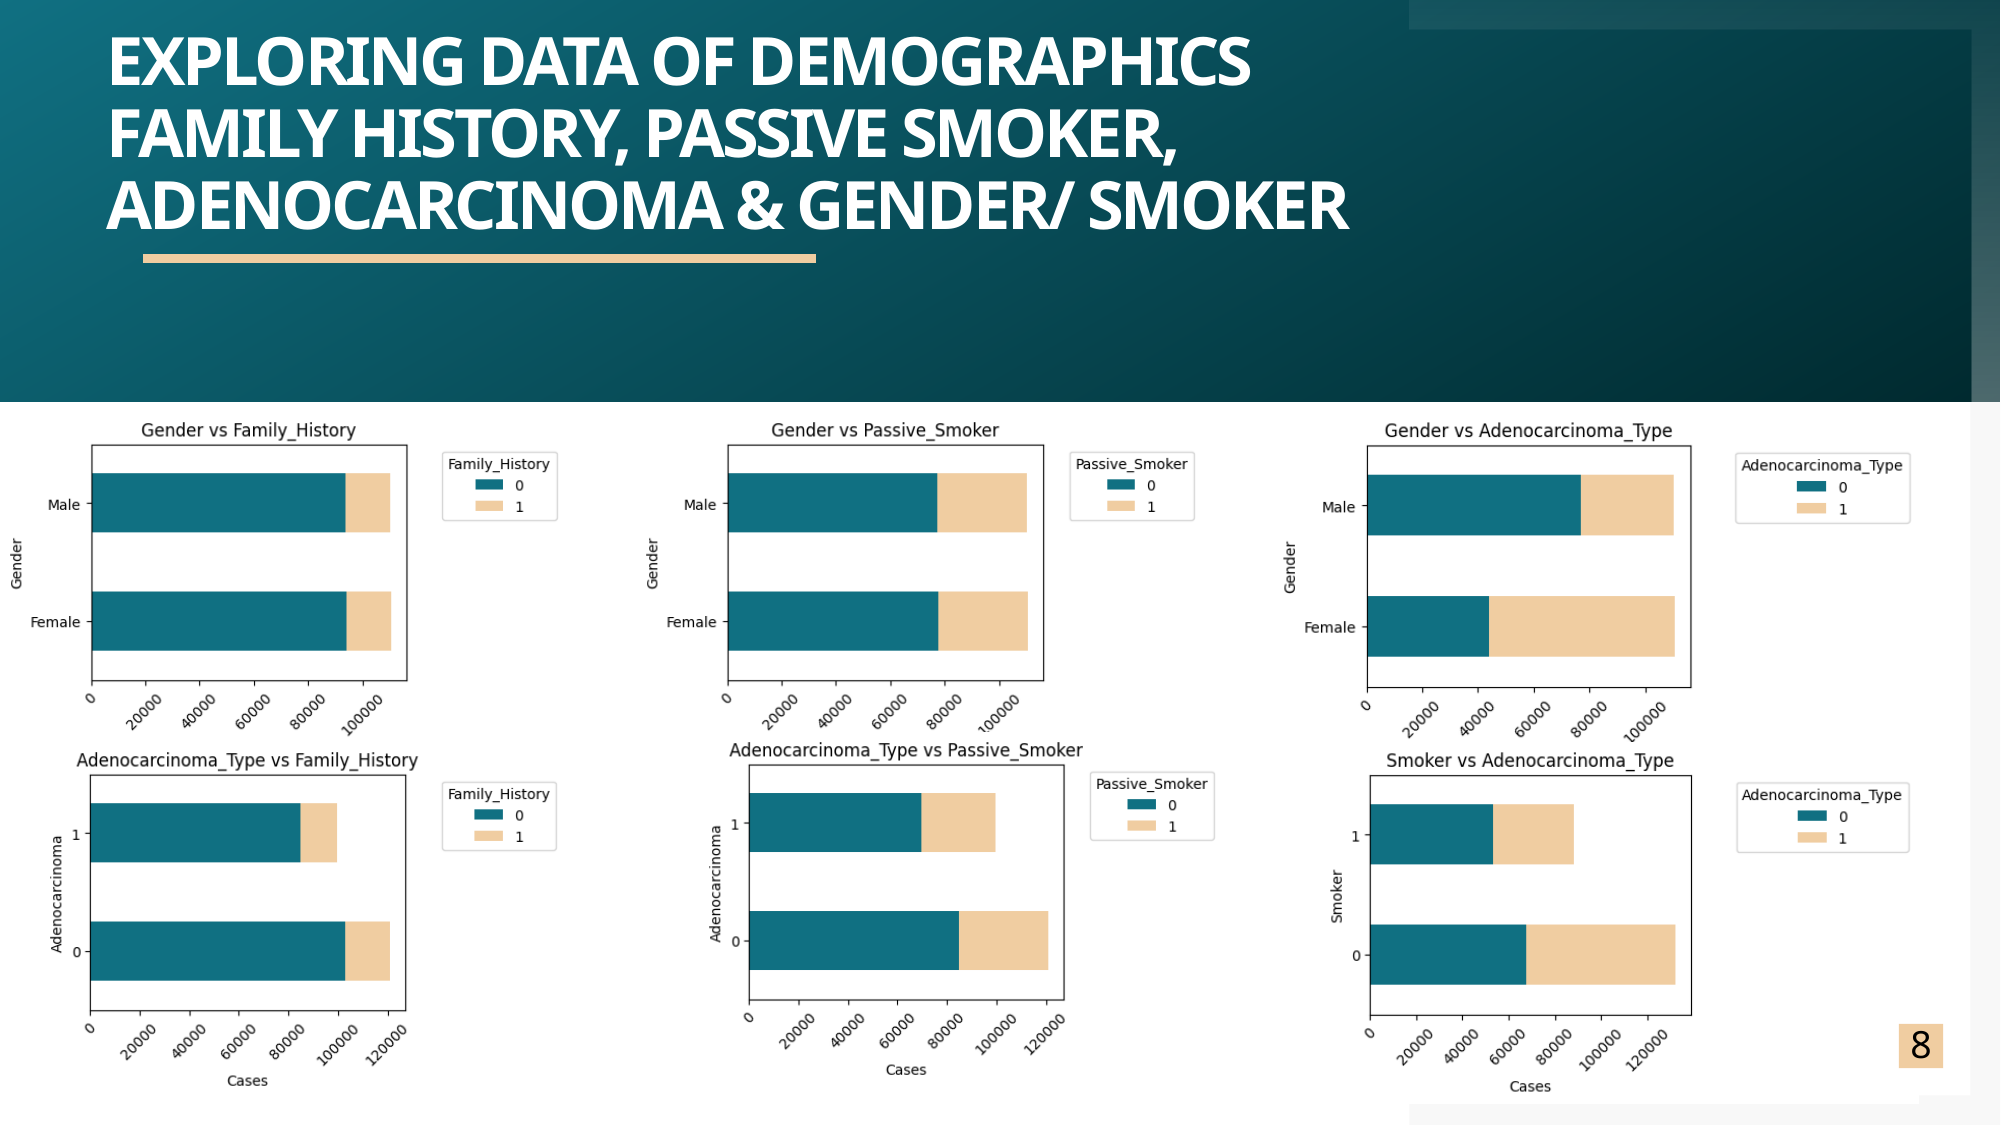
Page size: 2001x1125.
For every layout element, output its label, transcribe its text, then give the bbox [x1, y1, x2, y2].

picture [0, 412, 567, 1098]
picture [1272, 412, 1920, 1105]
text_box 8 [1920, 1023, 1944, 1069]
picture [636, 412, 1225, 1088]
text_box Exploring DATA of DEMOGRAPHICS Family HIStory, passive smoker, adenocarcinoma & gender/ smoker [106, 28, 1644, 88]
